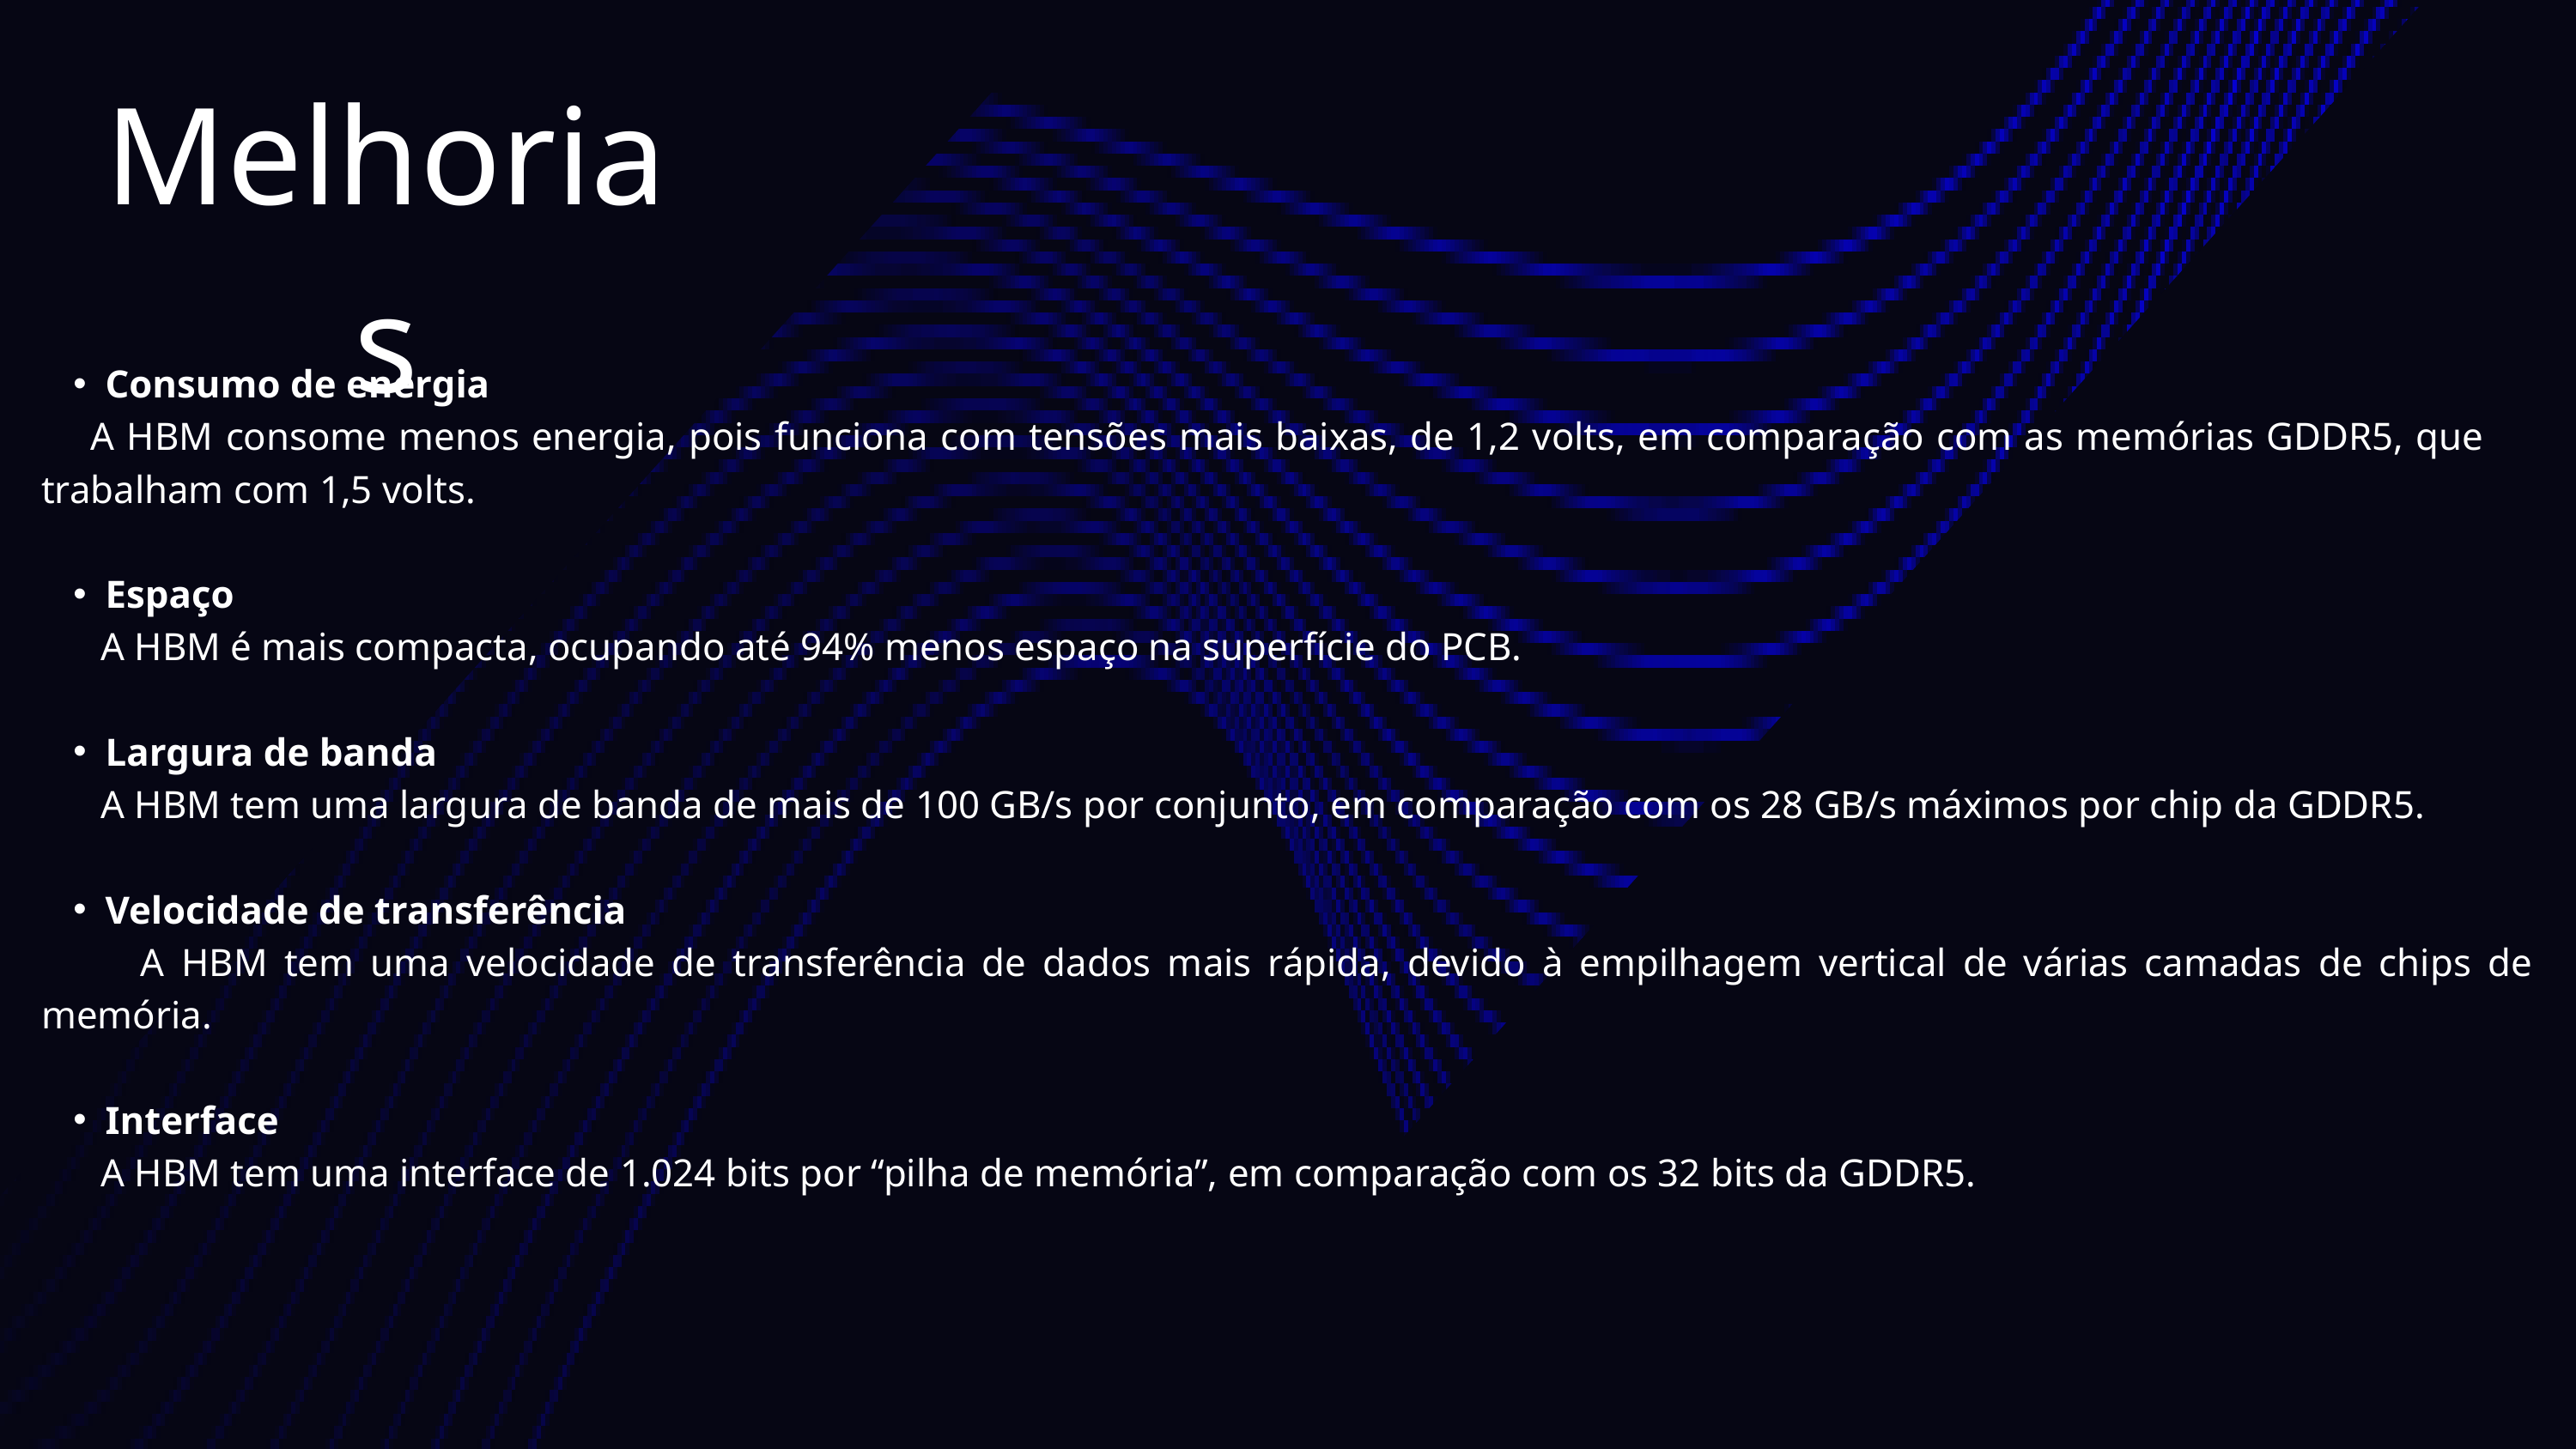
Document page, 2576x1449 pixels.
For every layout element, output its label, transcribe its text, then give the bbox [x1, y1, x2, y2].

text_box [0, 1149, 1304, 1449]
text_box Consumo de energia A HBM consome menos energia, pois funciona com tensões mais baixas, de 1,2 volts, em comparação com as memórias GDDR5, que trabalham com 1,5 volts. Espaço A HBM é mais compacta, ocupando até 94% menos espaço na superfície do PCB. Largura de banda A HBM tem uma largura de banda de mais de 100 GB/s por conjunto, em comparação com os 28 GB/s máximos por chip da GDDR5. Velocidade de transferência A HBM tem uma velocidade de transferência de dados mais rápida, devido à empilhagem vertical de várias camadas de chips de memória. Interface A HBM tem uma interface de 1.024 bits por “pilha de memória”, em comparação com os 32 bits da GDDR5. [41, 353, 2535, 1247]
text_box [757, 0, 2426, 353]
text_box Melhorias [82, 44, 690, 353]
